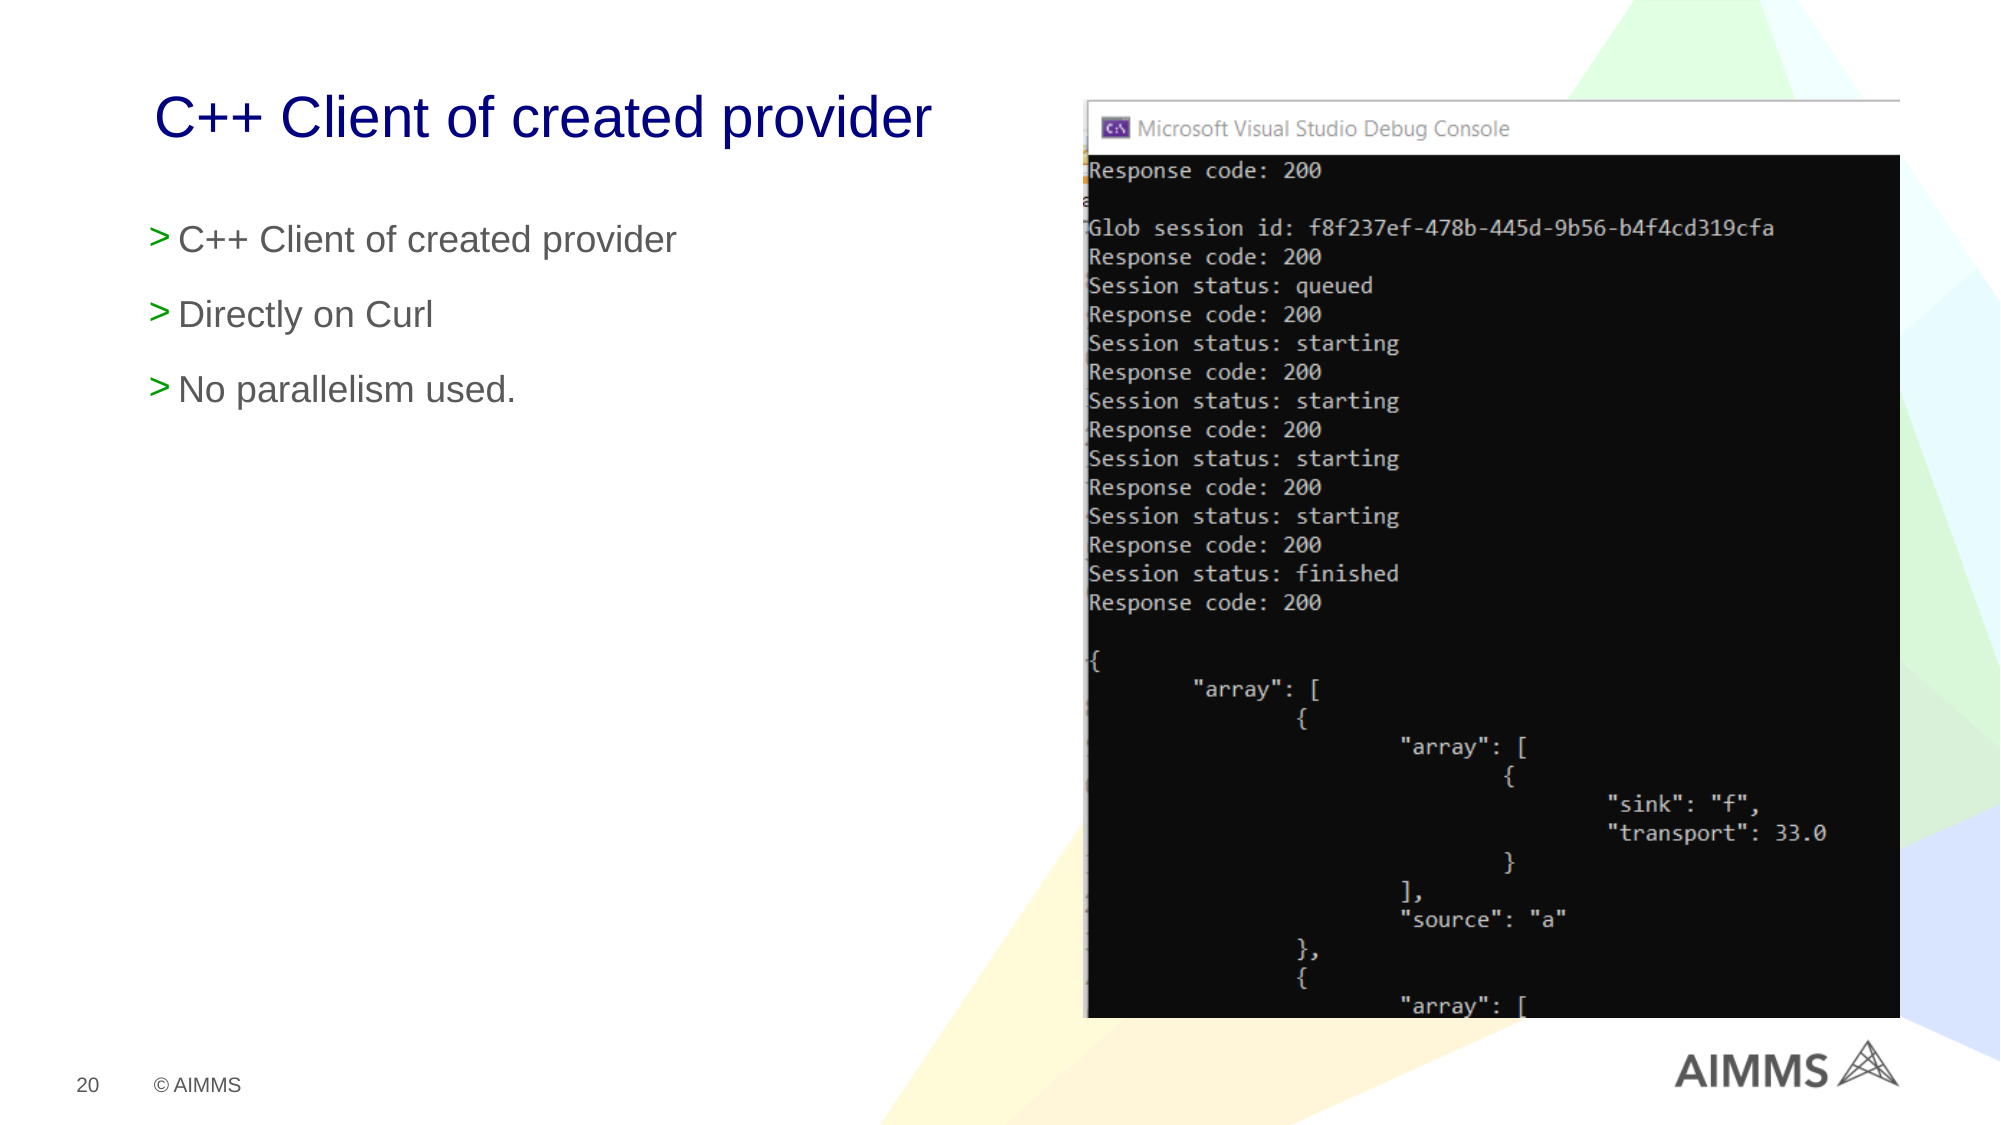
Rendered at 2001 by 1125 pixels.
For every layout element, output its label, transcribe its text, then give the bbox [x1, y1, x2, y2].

list C++ Client of created provider Directly on Curl No parallelism used. [134, 184, 1016, 1018]
title C++ Client of created provider [139, 71, 1900, 146]
slide_number 20 [61, 1044, 138, 1105]
picture [499, 0, 2000, 1125]
